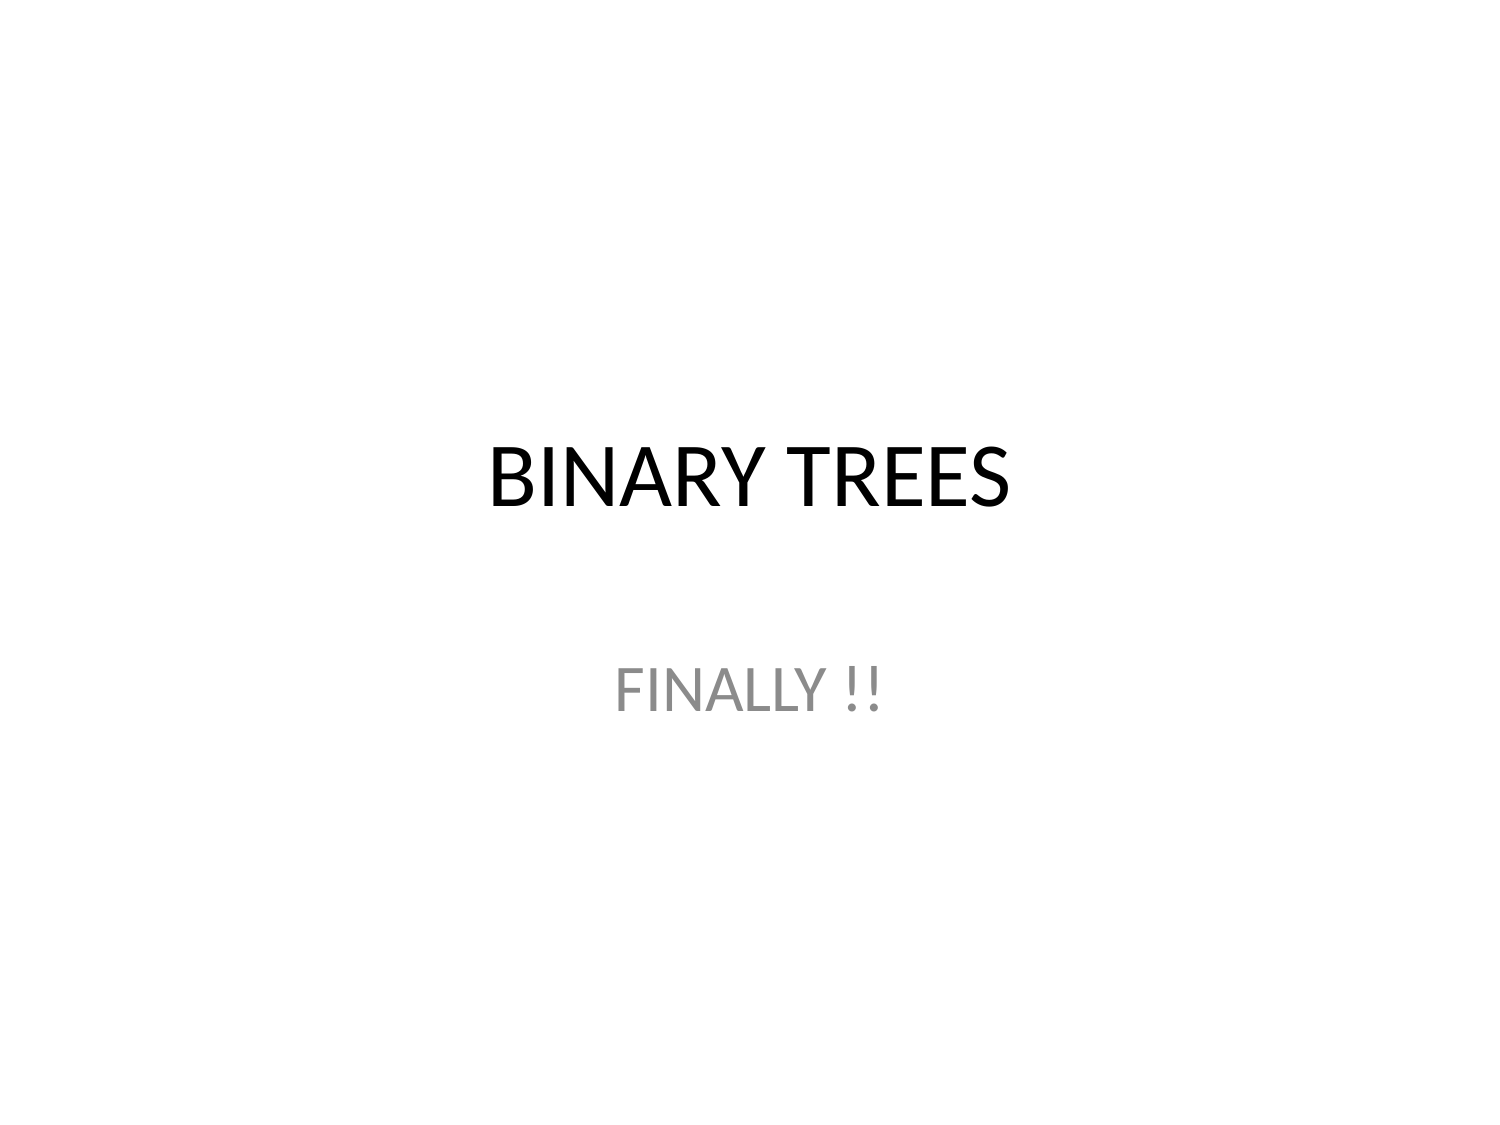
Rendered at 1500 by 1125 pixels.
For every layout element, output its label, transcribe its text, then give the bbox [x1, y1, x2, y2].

subtitle FINALLY !! [225, 637, 1275, 925]
title BINARY TREES [112, 349, 1388, 591]
